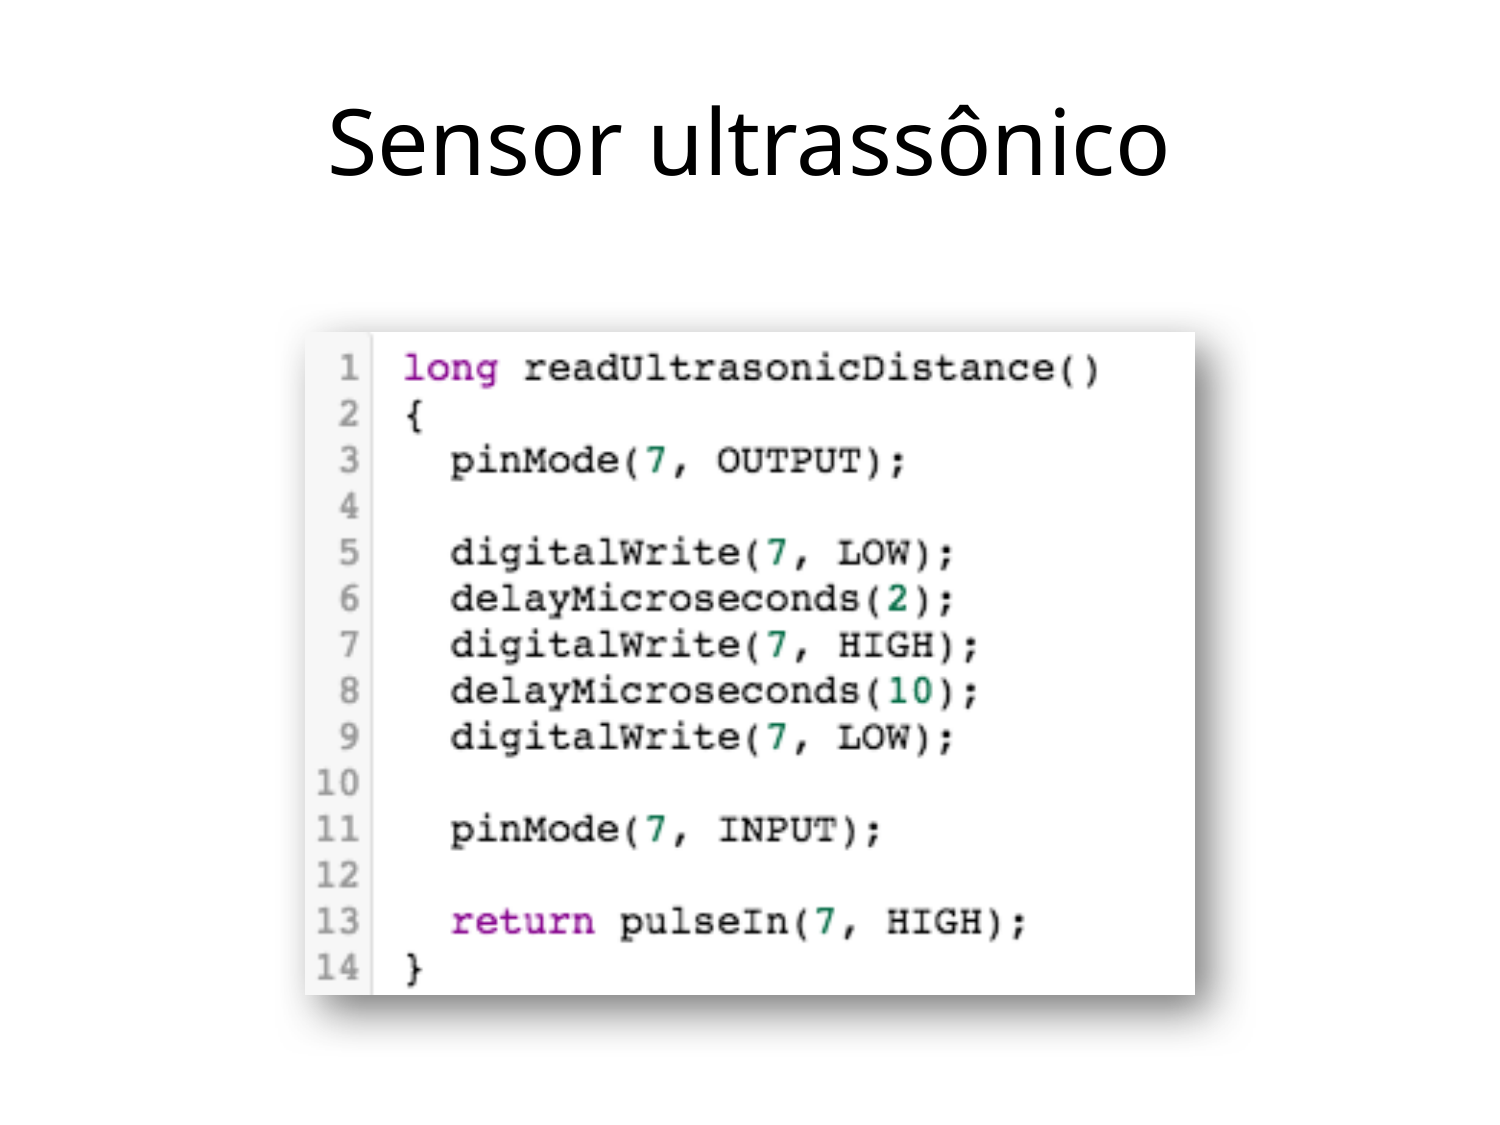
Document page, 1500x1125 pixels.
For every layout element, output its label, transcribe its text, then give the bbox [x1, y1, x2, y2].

picture [304, 332, 1196, 996]
title Sensor ultrassônico [75, 45, 1425, 233]
